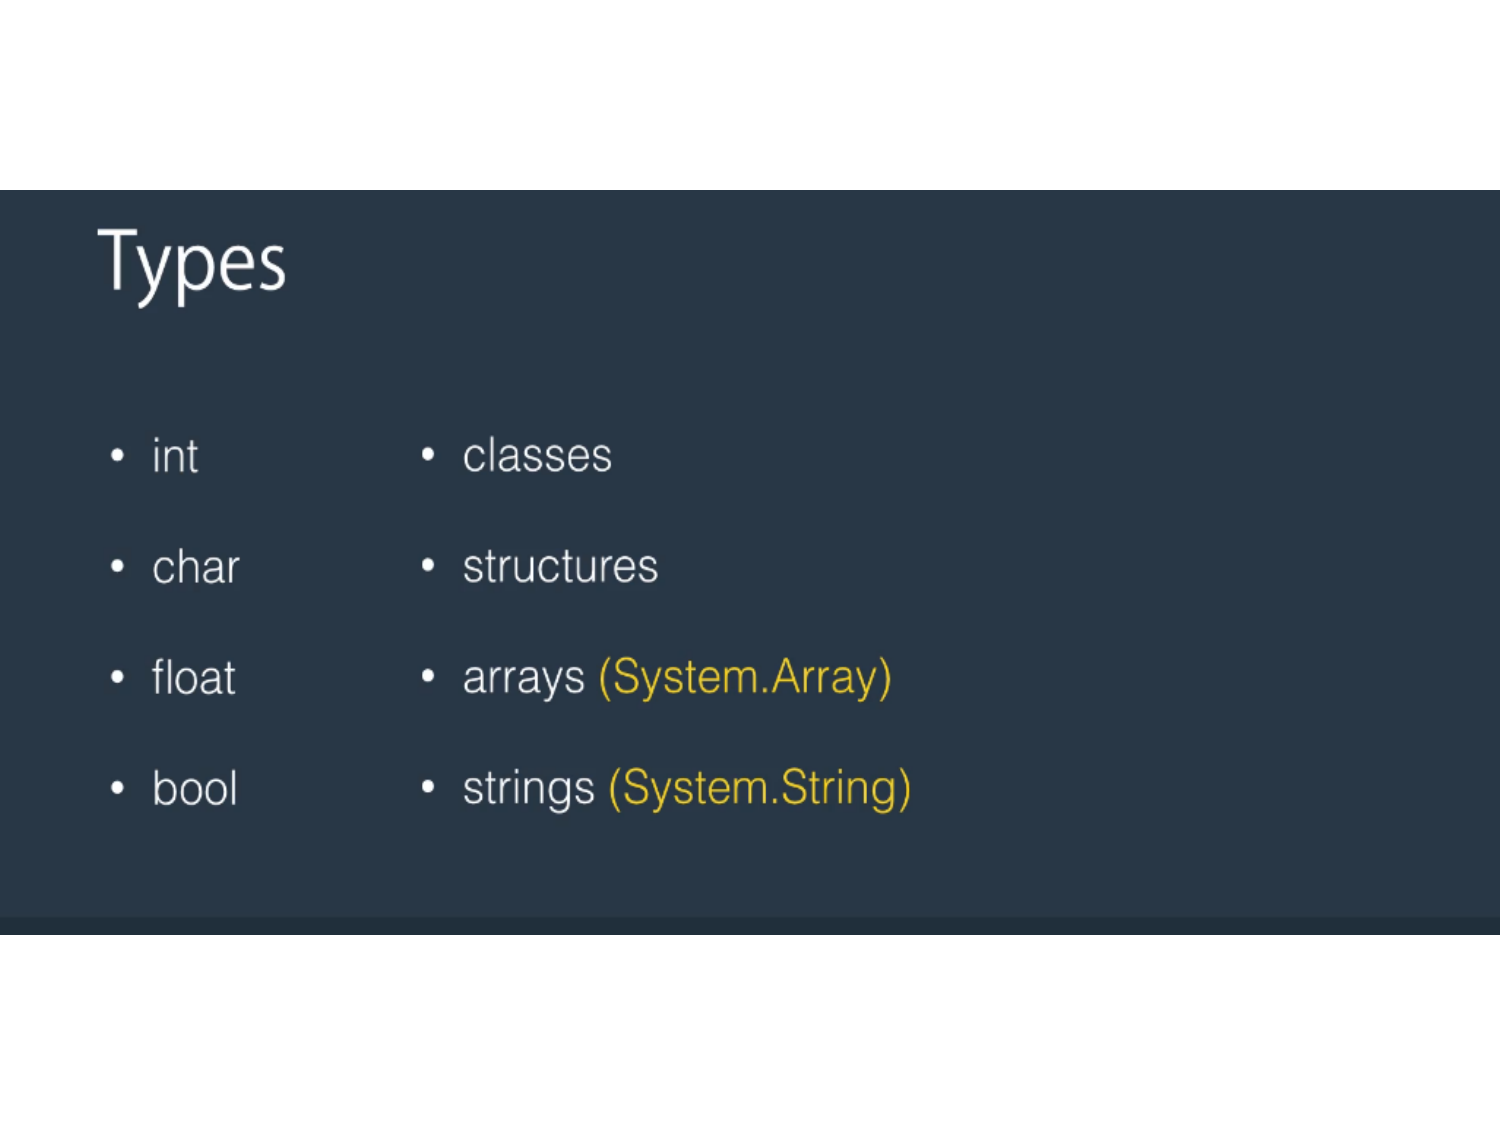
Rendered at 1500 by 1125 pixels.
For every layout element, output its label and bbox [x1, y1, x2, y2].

picture [0, 190, 1500, 935]
